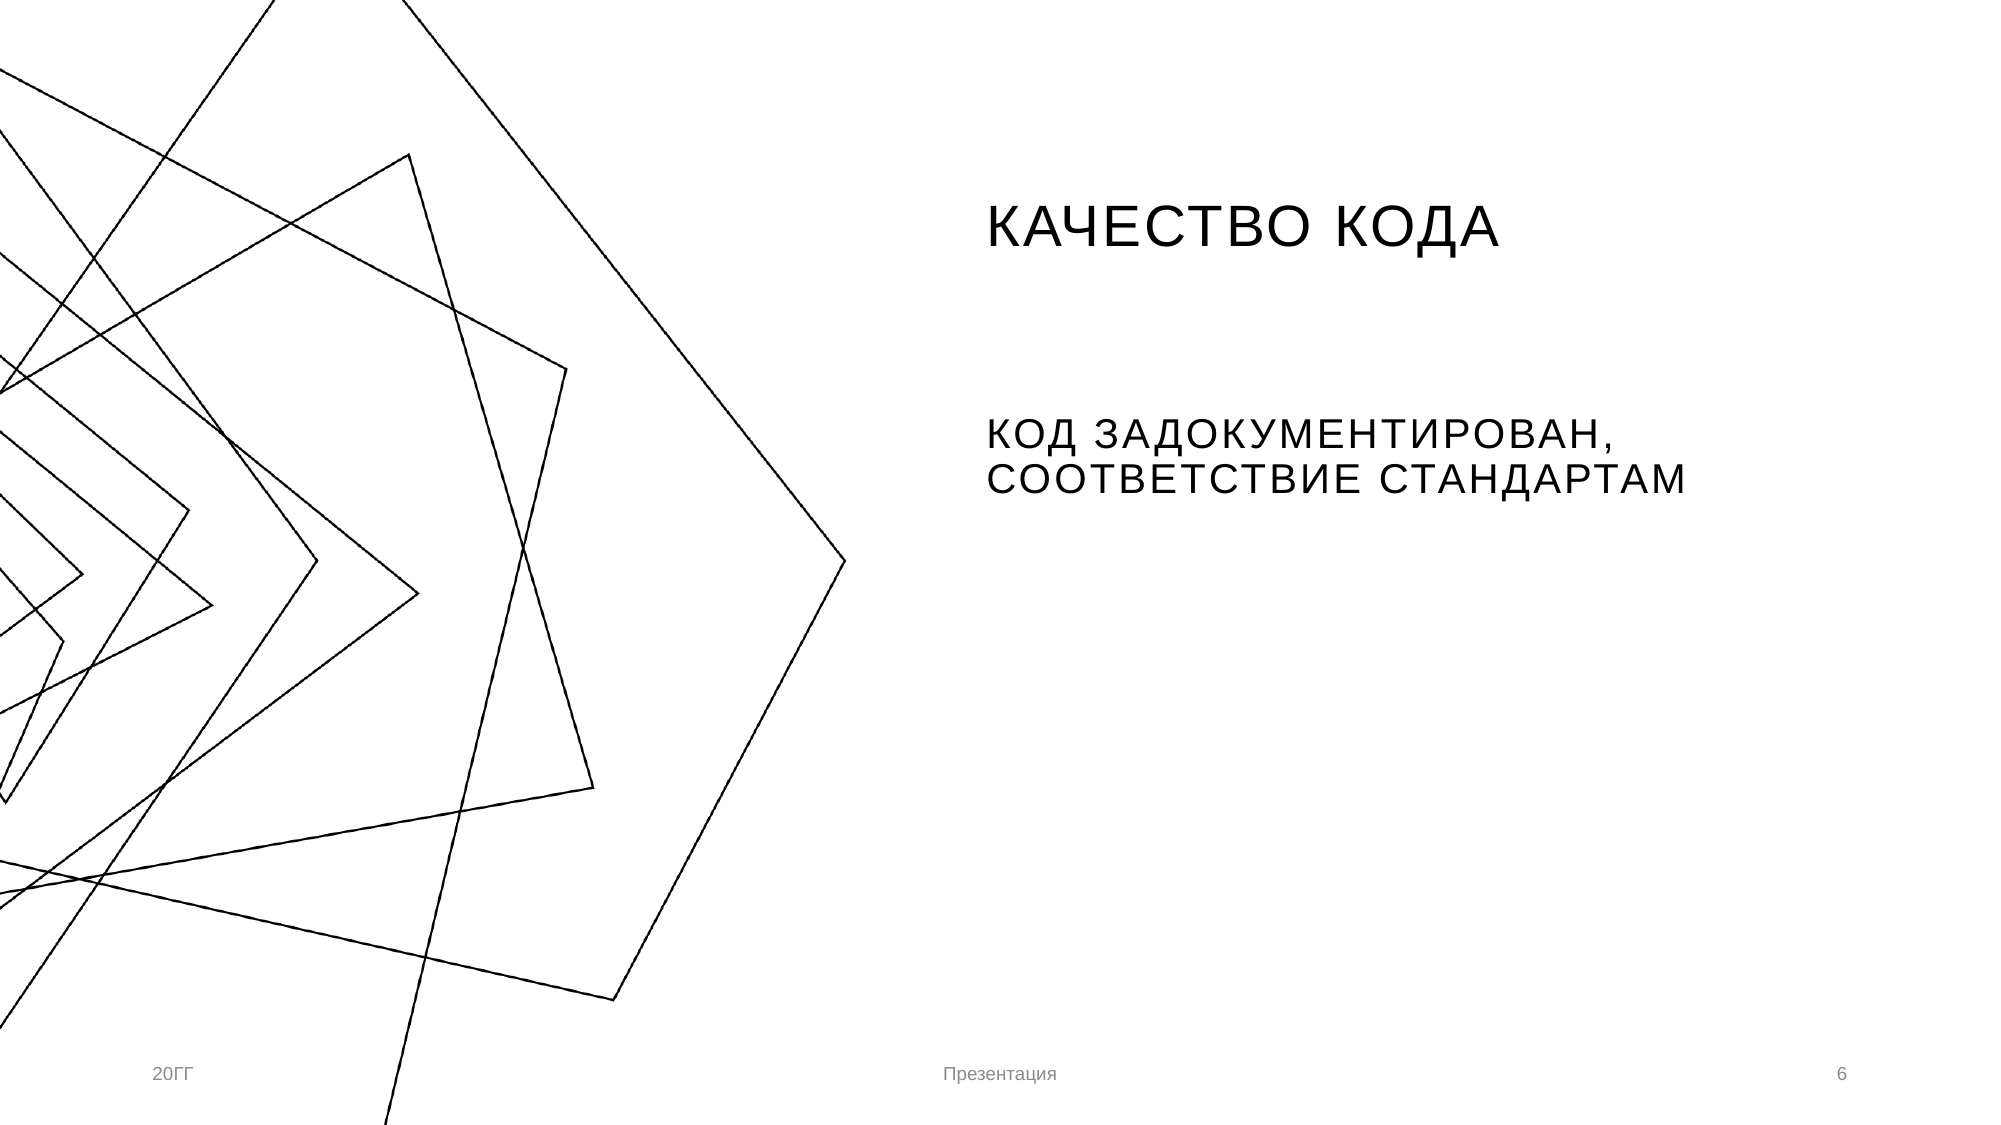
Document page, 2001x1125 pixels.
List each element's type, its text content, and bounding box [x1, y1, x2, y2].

title Качество кода [971, 189, 1863, 328]
footer Презентация [662, 1042, 1338, 1103]
slide_number 20ГГ [137, 1042, 588, 1103]
picture [0, 0, 893, 1125]
list Код задокументирован, соответствие стандартам [971, 405, 1863, 524]
slide_number 6 [1412, 1042, 1863, 1103]
